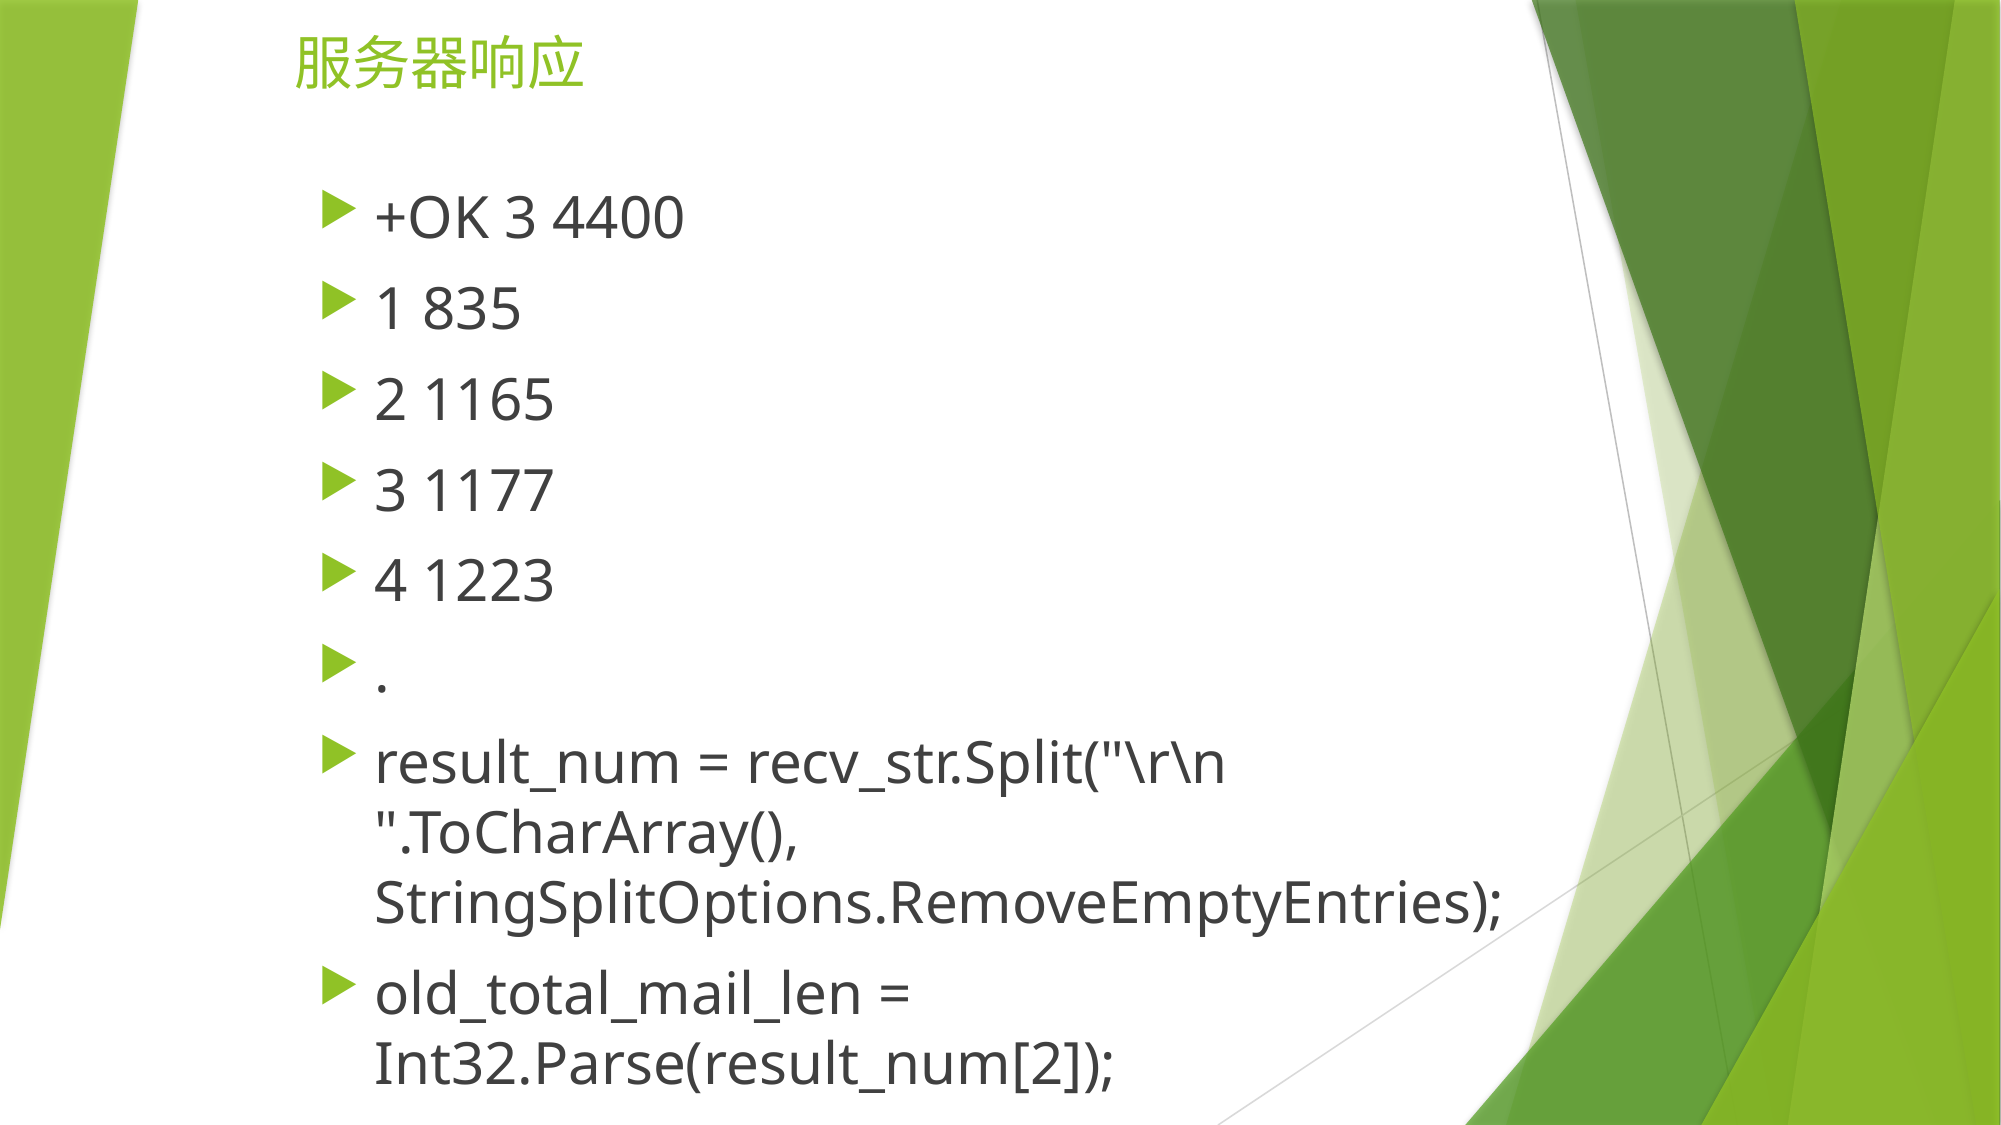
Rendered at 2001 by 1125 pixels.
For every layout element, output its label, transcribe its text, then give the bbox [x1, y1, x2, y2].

title 服务器响应 [279, 19, 994, 114]
list +OK 3 4400 1 835 2 1165 3 1177 4 1223 . result_num = recv_str.Split("\r\n ".ToCharArray(), StringSplitOptions.RemoveEmptyEntries); old_total_mail_len = Int32.Parse(result_num[2]); [303, 172, 1650, 1059]
